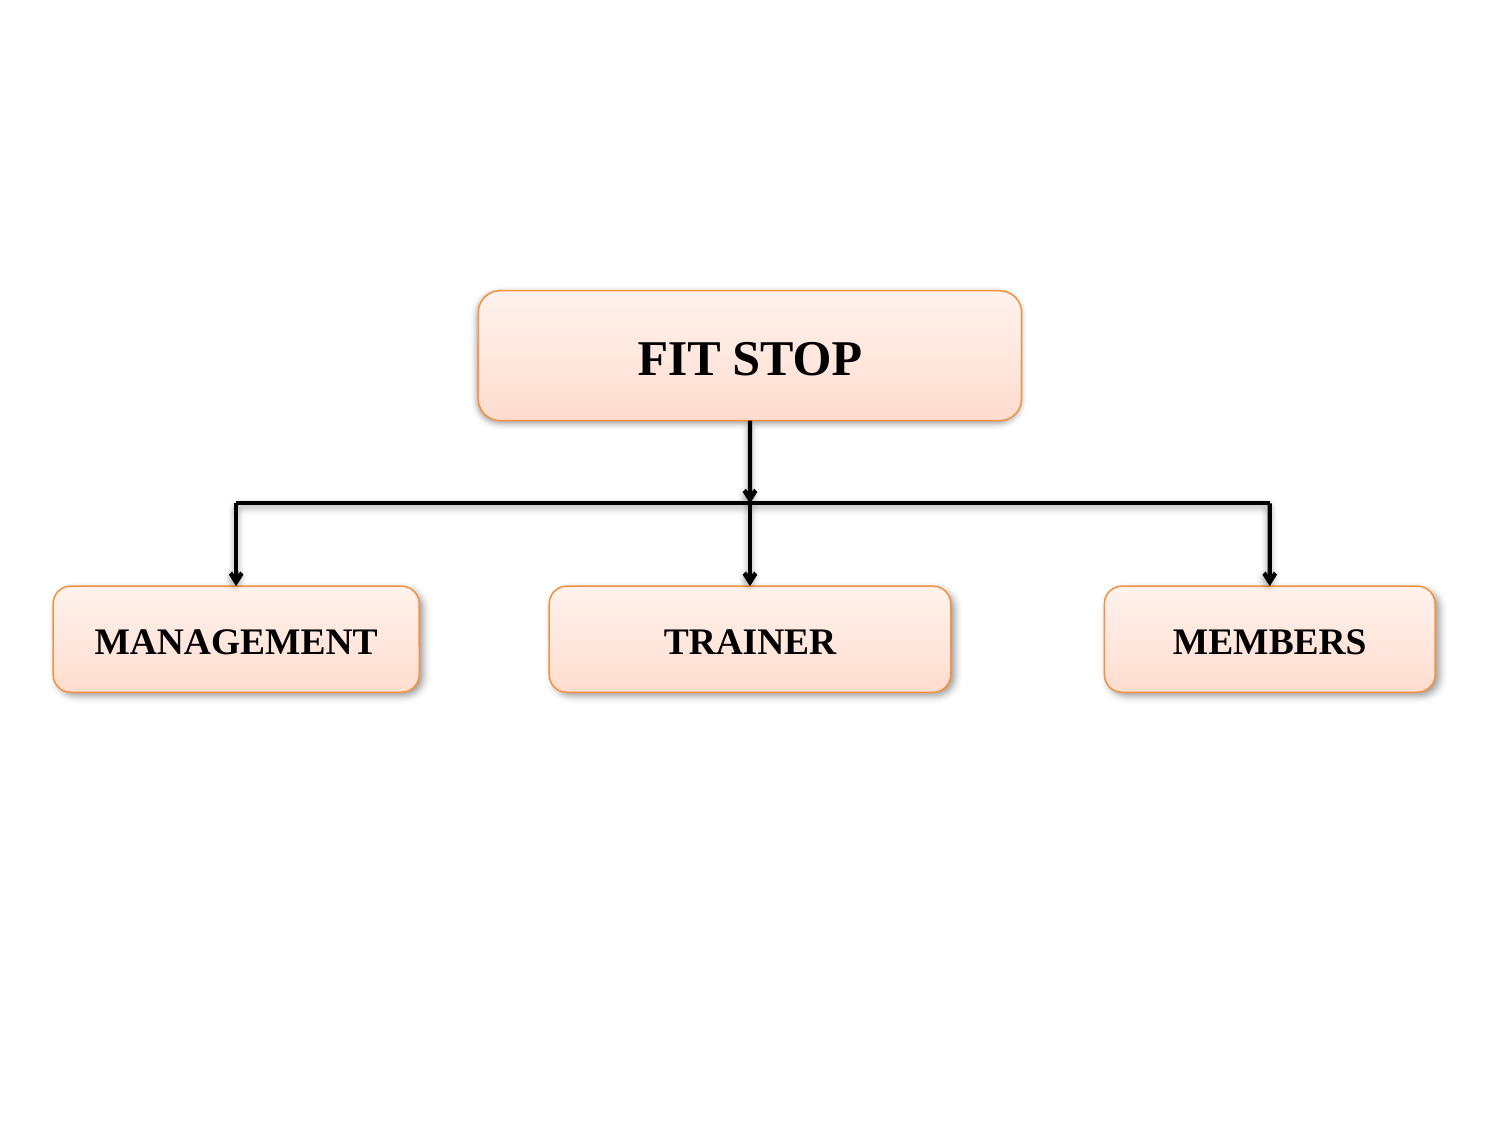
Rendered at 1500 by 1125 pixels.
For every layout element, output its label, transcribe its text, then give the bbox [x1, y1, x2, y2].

text_box TRAINER [548, 585, 952, 694]
text_box MANAGEMENT [52, 585, 421, 694]
text_box FIT STOP [477, 289, 1023, 422]
text_box MEMBERS [1103, 585, 1436, 694]
